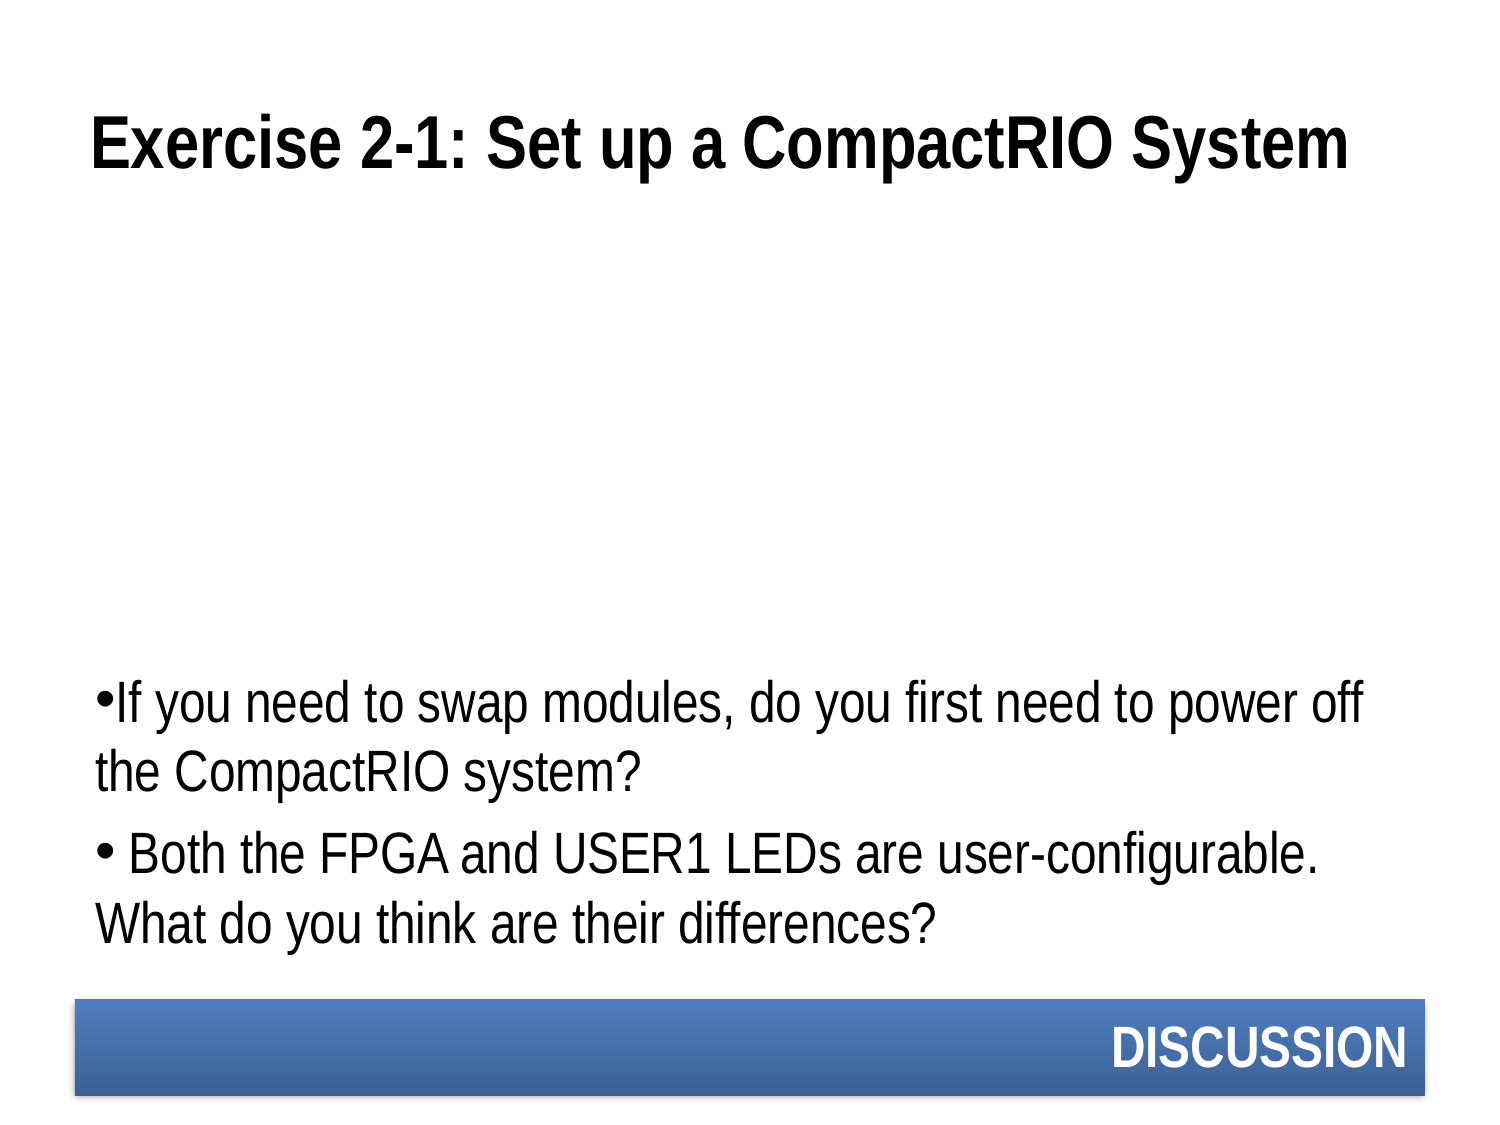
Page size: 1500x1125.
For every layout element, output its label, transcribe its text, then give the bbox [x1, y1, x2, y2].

title Exercise 2-1: Set up a CompactRIO System [75, 45, 1425, 233]
list If you need to swap modules, do you first need to power off the CompactRIO system? Both the FPGA and USER1 LEDs are user-configurable. What do you think are their differences? [80, 637, 1425, 963]
